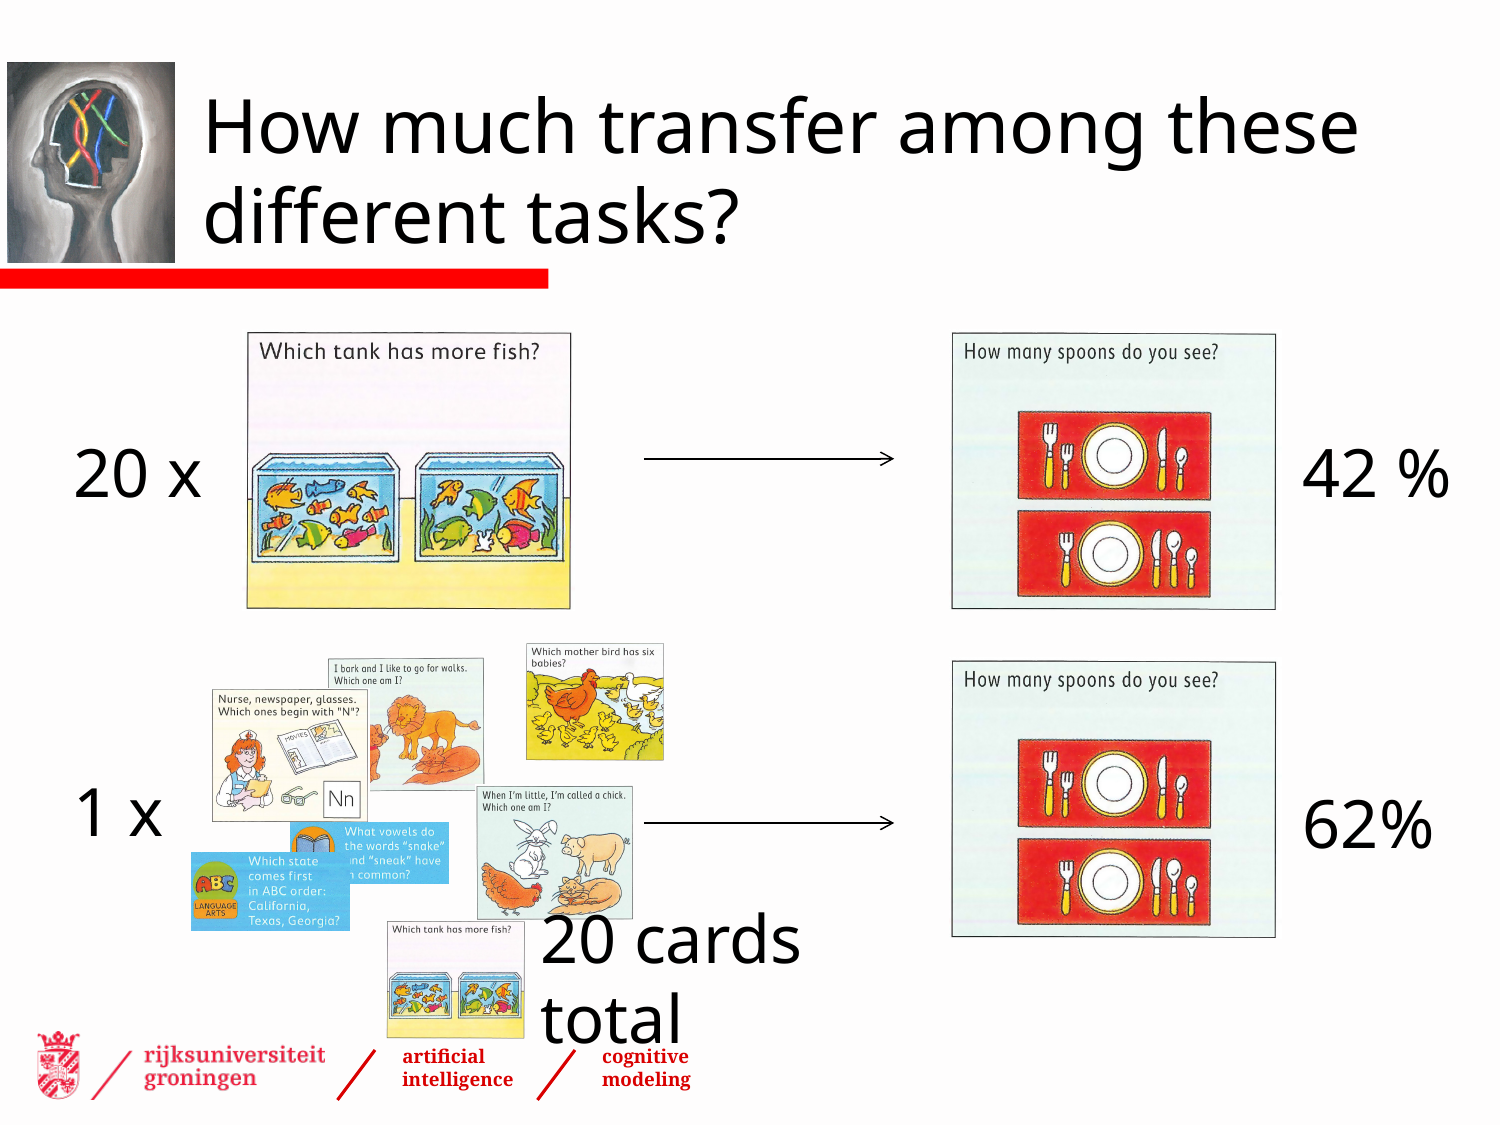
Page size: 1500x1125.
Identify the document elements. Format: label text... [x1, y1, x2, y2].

picture [949, 328, 1282, 611]
picture [242, 328, 575, 611]
title How much transfer among these different tasks? [187, 74, 1463, 263]
text_box 42 % [1287, 423, 1500, 519]
text_box 62% [1287, 774, 1500, 870]
picture [7, 62, 175, 263]
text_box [58, 642, 1282, 1066]
text_box 20 x [58, 423, 237, 519]
